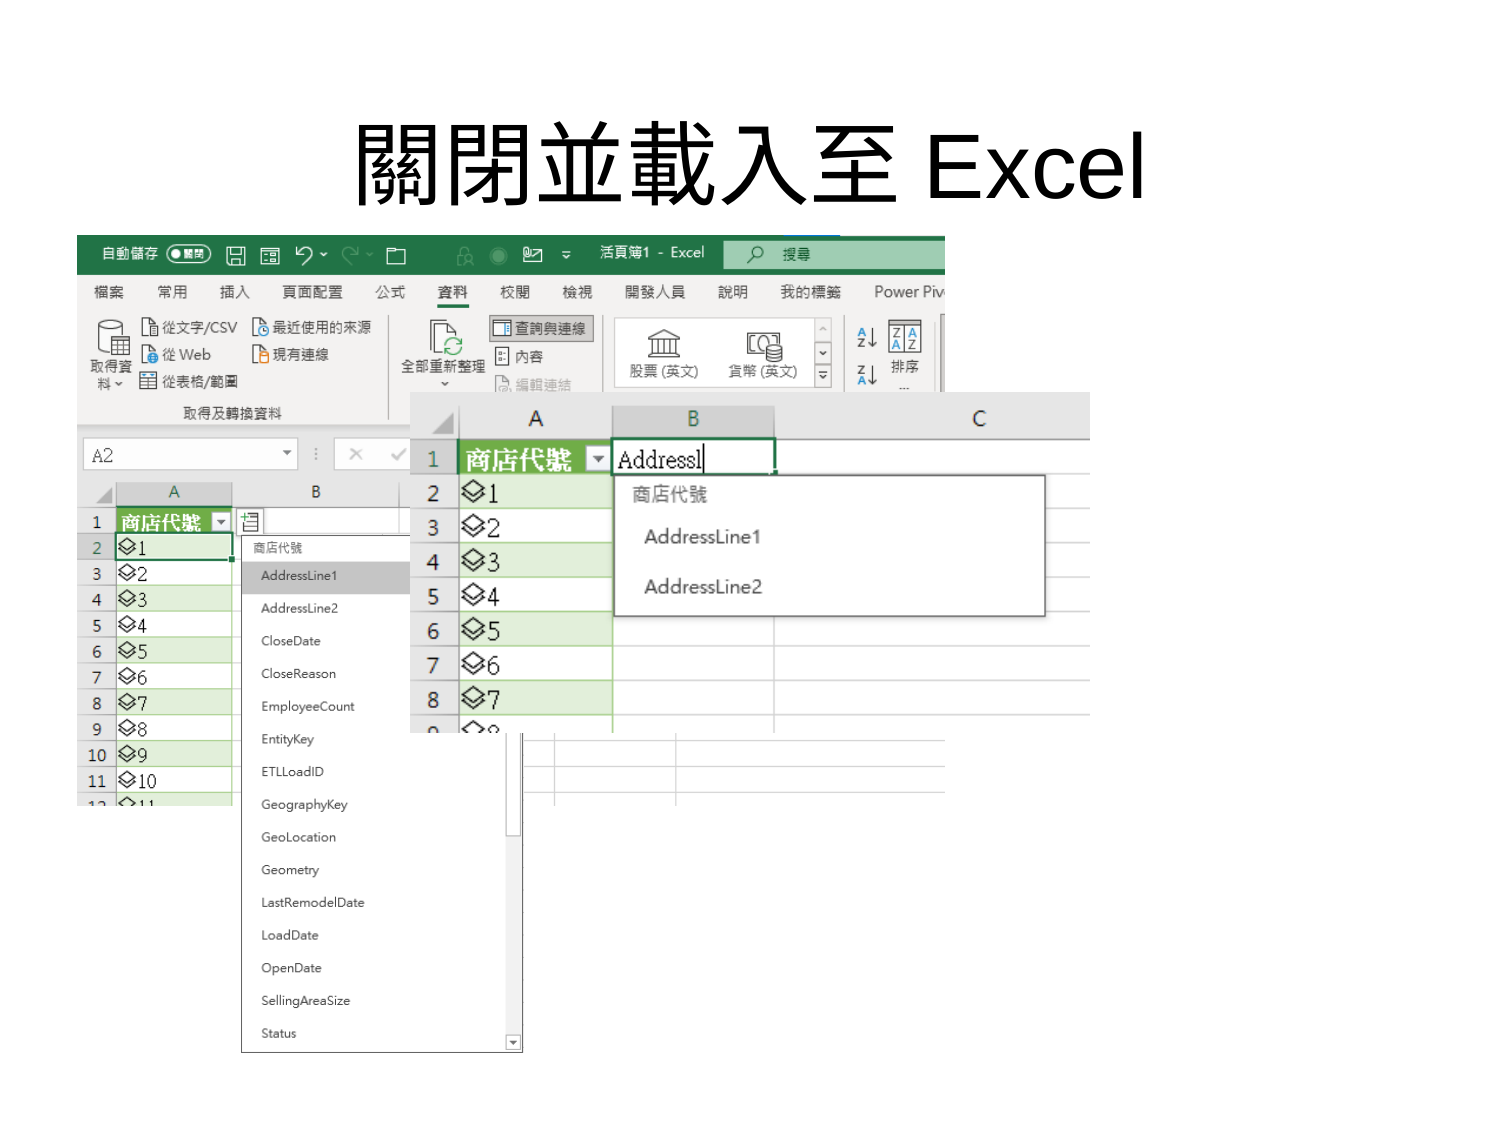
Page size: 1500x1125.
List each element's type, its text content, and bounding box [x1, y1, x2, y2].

picture [77, 235, 1090, 1053]
title 關閉並載入至Excel [103, 59, 1397, 278]
